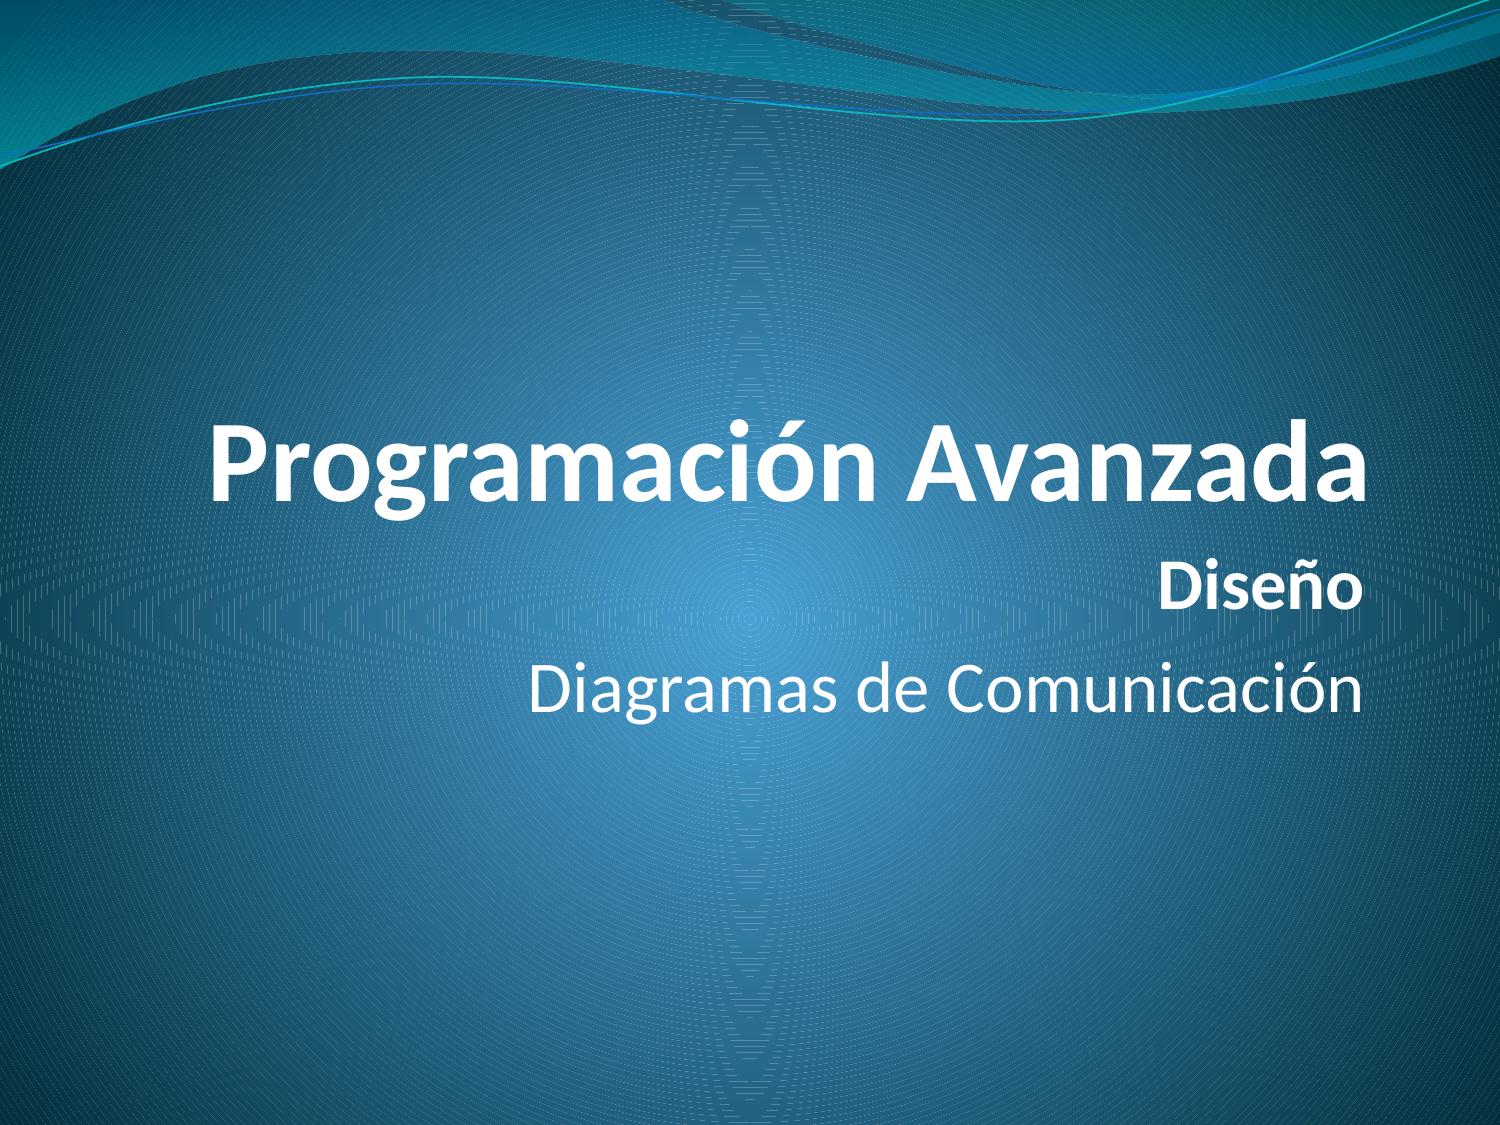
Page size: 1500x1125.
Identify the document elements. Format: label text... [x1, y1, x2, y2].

title Programación Avanzada [87, 224, 1376, 525]
subtitle Diseño Diagramas de Comunicación [87, 529, 1376, 818]
